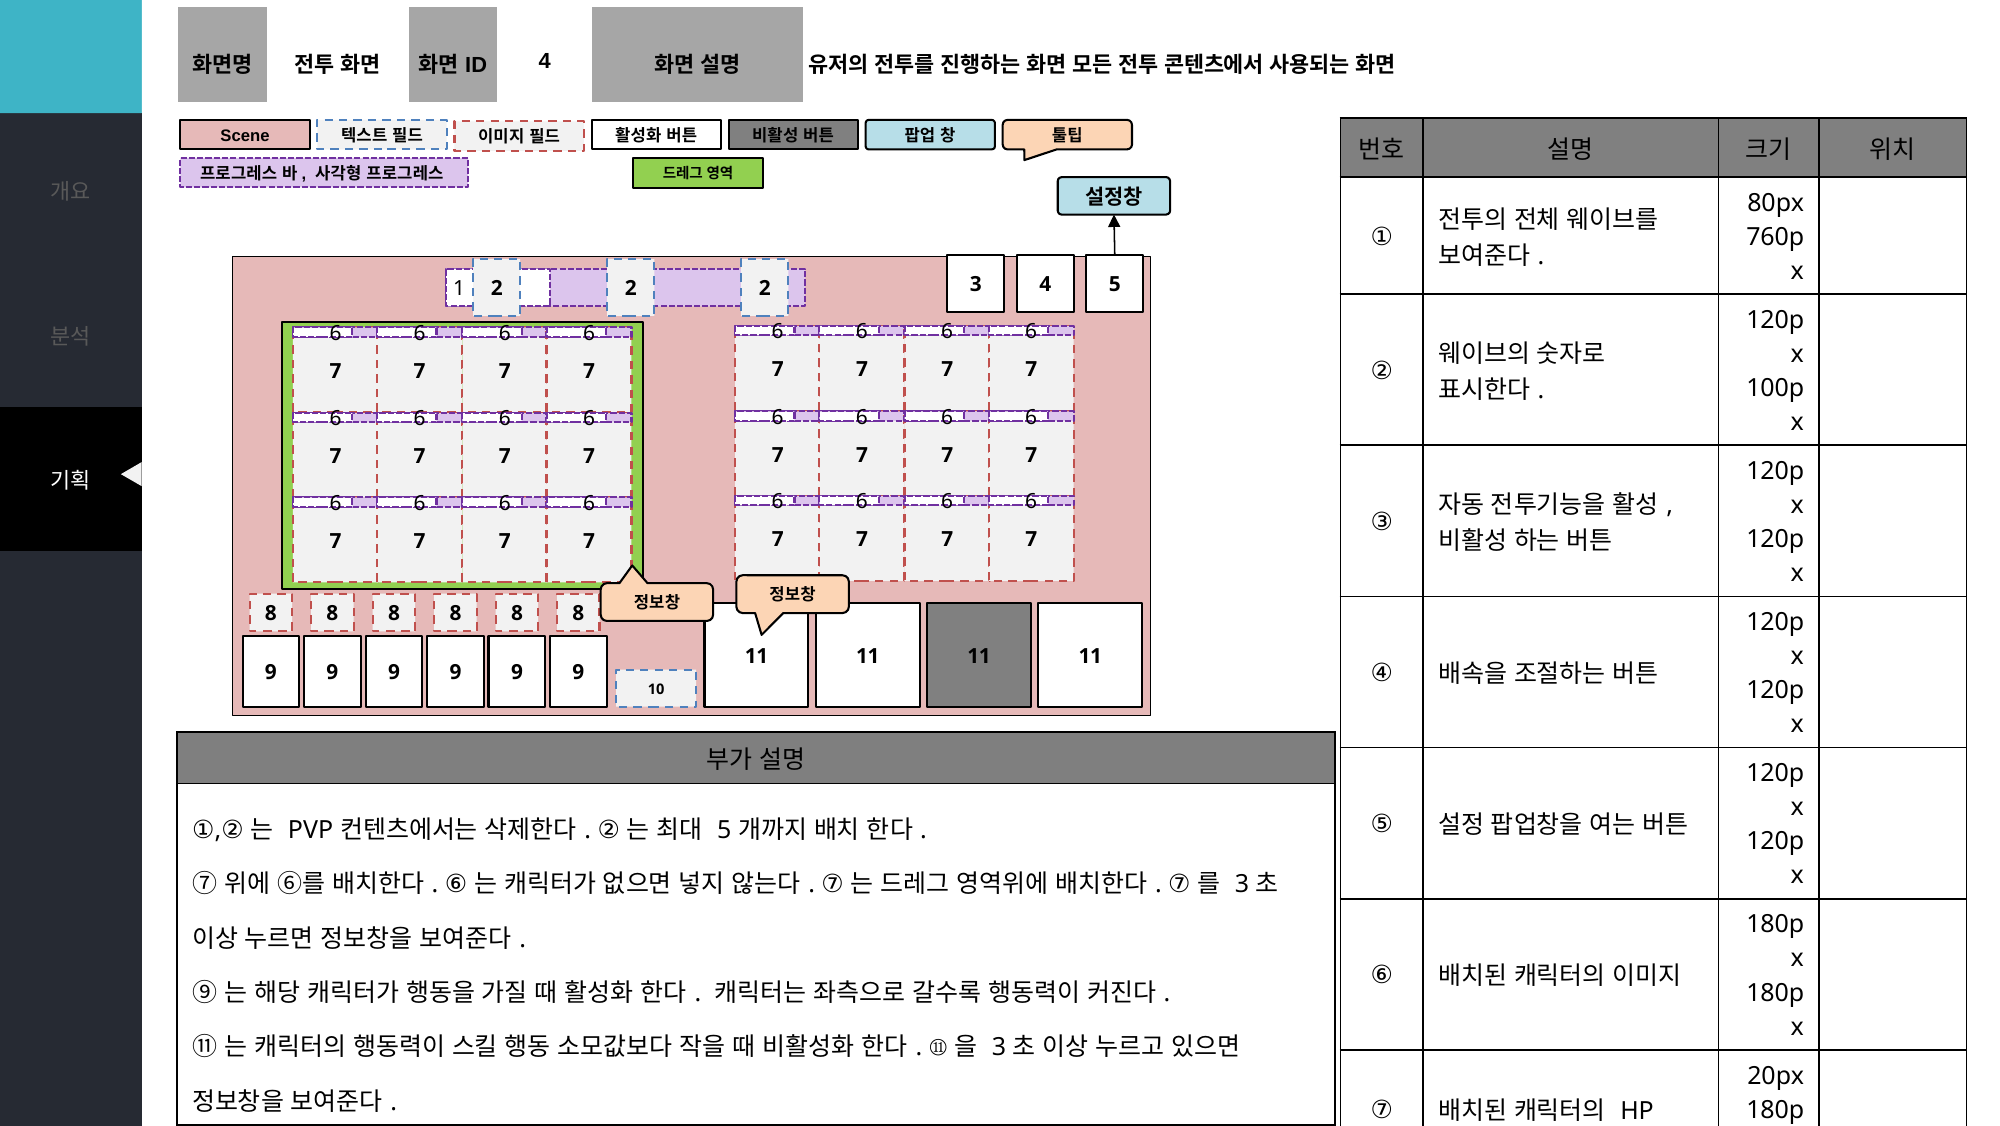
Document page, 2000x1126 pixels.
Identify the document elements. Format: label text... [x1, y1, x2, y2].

text_box 4 [1015, 253, 1076, 310]
text_box 정보창 [734, 588, 851, 637]
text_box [819, 310, 902, 394]
table_cell 배치된 캐릭터의 HP [1424, 1051, 1718, 1126]
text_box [819, 395, 899, 478]
table_cell [1820, 446, 1966, 596]
text_box 설정창 [1055, 175, 1173, 217]
table_cell [1820, 748, 1966, 898]
table_cell ④ [1341, 597, 1422, 747]
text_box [281, 311, 643, 590]
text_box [904, 310, 986, 395]
table_cell [1820, 178, 1966, 293]
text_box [988, 310, 1074, 395]
table_cell 120px 120px [1719, 446, 1818, 596]
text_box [734, 480, 813, 582]
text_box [303, 598, 360, 707]
table_header 전투 화면 [267, 7, 409, 102]
table_cell 120px 120px [1719, 597, 1818, 747]
text_box 팝업 창 [863, 117, 998, 152]
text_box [988, 395, 1074, 479]
table_header 화면 설명 [592, 7, 803, 102]
table_cell [1820, 295, 1966, 444]
text_box 11 [1036, 601, 1144, 709]
text_box 이미지 필드 [452, 119, 586, 153]
table_cell [1820, 900, 1966, 1049]
table_cell 120px 120px [1719, 748, 1818, 898]
table_cell [1820, 597, 1966, 747]
text_box 11 [702, 601, 811, 709]
text_box 툴팁 [1000, 117, 1135, 163]
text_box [549, 598, 607, 707]
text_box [904, 480, 983, 582]
text_box 비활성 버튼 [726, 118, 860, 151]
text_box 텍스트 필드 [315, 118, 449, 151]
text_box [242, 593, 298, 707]
text_box 3 [945, 253, 1006, 308]
text_box 5 [1084, 253, 1145, 314]
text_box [437, 258, 806, 317]
text_box 10 [614, 668, 698, 709]
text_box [734, 395, 813, 479]
table_header 화면ID [409, 7, 497, 102]
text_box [365, 598, 421, 707]
table_cell ② [1341, 295, 1422, 444]
table_cell 자동 전투기능을 활성,비활성 하는 버튼 [1424, 446, 1718, 596]
text_box 11 [814, 601, 922, 709]
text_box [904, 395, 983, 479]
text_box 드레그 영역 [631, 156, 765, 190]
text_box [488, 598, 544, 707]
table_cell 설정 팝업창을 여는 버튼 [1424, 748, 1718, 898]
table_cell 전투의 전체 웨이브를 보여준다. [1424, 178, 1718, 293]
table_cell ⑦ [1341, 1051, 1422, 1126]
table_header 위치 [1820, 119, 1966, 176]
table_cell 20px 180px [1719, 1051, 1818, 1126]
table_cell ①,②는 PVP컨텐츠에서는 삭제한다. ②는 최대 5개까지 배치 한다. ⑦위에 ⑥를 배치한다. ⑥는 캐릭터가 없으면 넣지 않는다. ⑦는 드레그 영역위에 배치한다. ⑦를 3초 이상 누르면 정보창을 보여준다. ⑨는 해당 캐릭터가 행동을 가질 때 활성화 한다. 캐릭터는 좌측으로 갈수록 행동력이 커진다. ⑪는 캐릭터의 행동력이 스킬 행동 소모값보다 작을 때 비활성화 한다. ⑪을 3초 이상 누르고 있으면 정보창을 보여준다. [178, 784, 1334, 1124]
text_box 11 [925, 601, 1033, 709]
text_box 활성화 버튼 [589, 118, 723, 151]
table_header 화면명 [178, 7, 267, 102]
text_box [819, 480, 899, 582]
text_box 프로그레스 바, 사각형 프로그레스 [178, 156, 470, 189]
table_header 4 [497, 7, 592, 102]
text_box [426, 598, 483, 707]
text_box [734, 310, 816, 395]
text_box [988, 480, 1074, 582]
table_cell 배치된 캐릭터의 이미지 [1424, 900, 1718, 1049]
table_header 번호 [1341, 119, 1422, 176]
table_cell 80px 760px [1719, 178, 1818, 293]
table_header 설명 [1424, 119, 1718, 176]
text_box [230, 254, 1153, 717]
table_cell 배속을 조절하는 버튼 [1424, 597, 1718, 747]
table_cell 웨이브의 숫자로 표시한다. [1424, 295, 1718, 444]
table_header 유저의 전투를 진행하는 화면 모든 전투 콘텐츠에서 사용되는 화면 [803, 7, 1795, 102]
table_header 크기 [1719, 119, 1818, 176]
table_cell ⑥ [1341, 900, 1422, 1049]
text_box 정보창 [610, 580, 716, 624]
table_cell ① [1341, 178, 1422, 293]
table_cell ⑤ [1341, 748, 1422, 898]
table_cell 120px 100px [1719, 295, 1818, 444]
table_cell [1820, 1051, 1966, 1126]
text_box Scene [178, 118, 312, 151]
table_cell 180px 180px [1719, 900, 1818, 1049]
table_cell ③ [1341, 446, 1422, 596]
table_header 부가 설명 [178, 733, 1334, 783]
